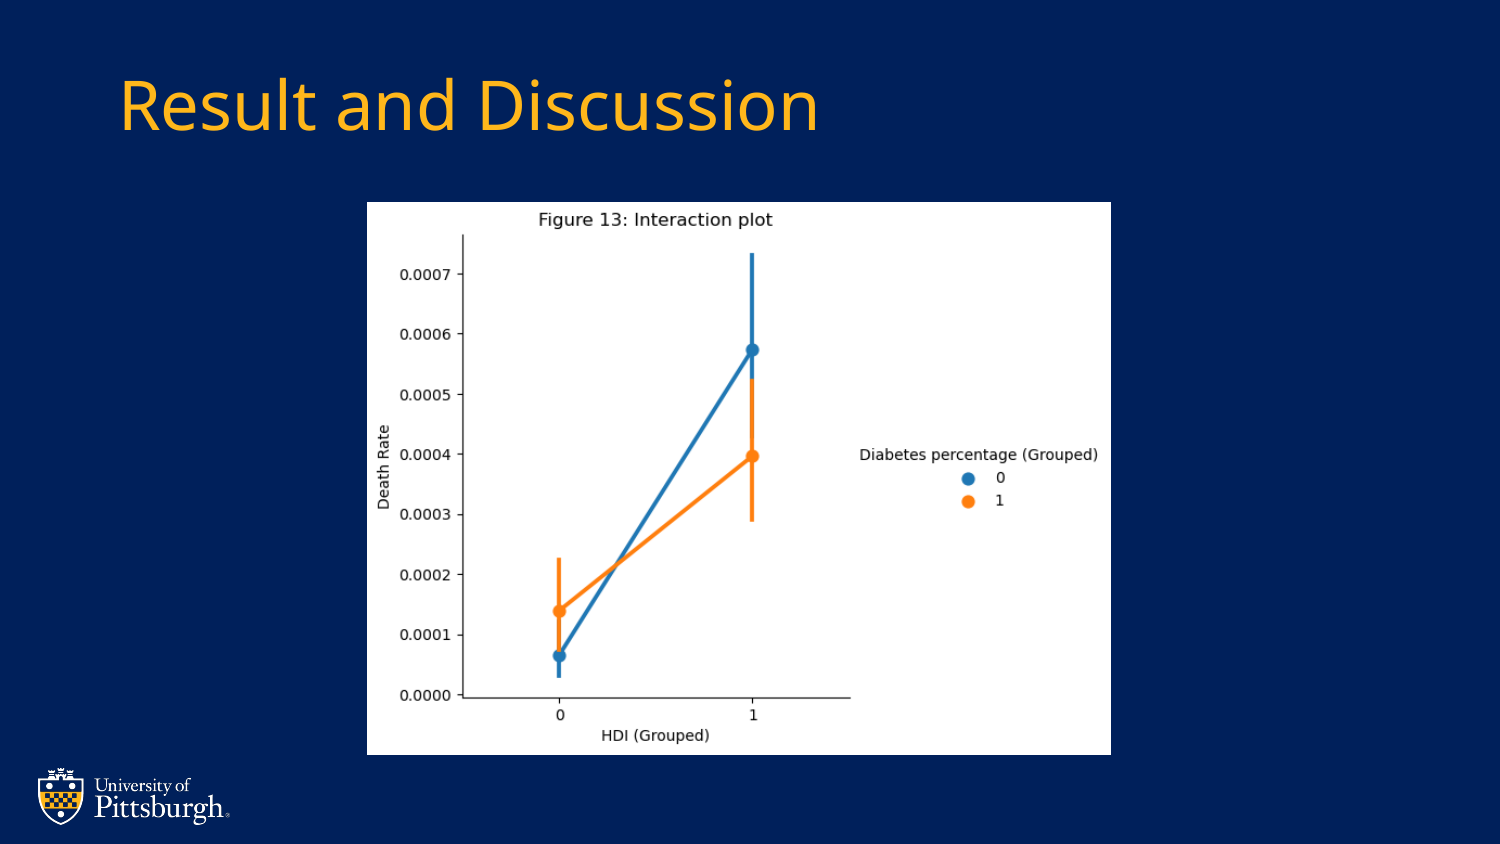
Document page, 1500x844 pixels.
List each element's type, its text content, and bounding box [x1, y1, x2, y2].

picture [367, 201, 1111, 755]
title Result and Discussion [103, 63, 1397, 208]
picture [38, 768, 230, 825]
